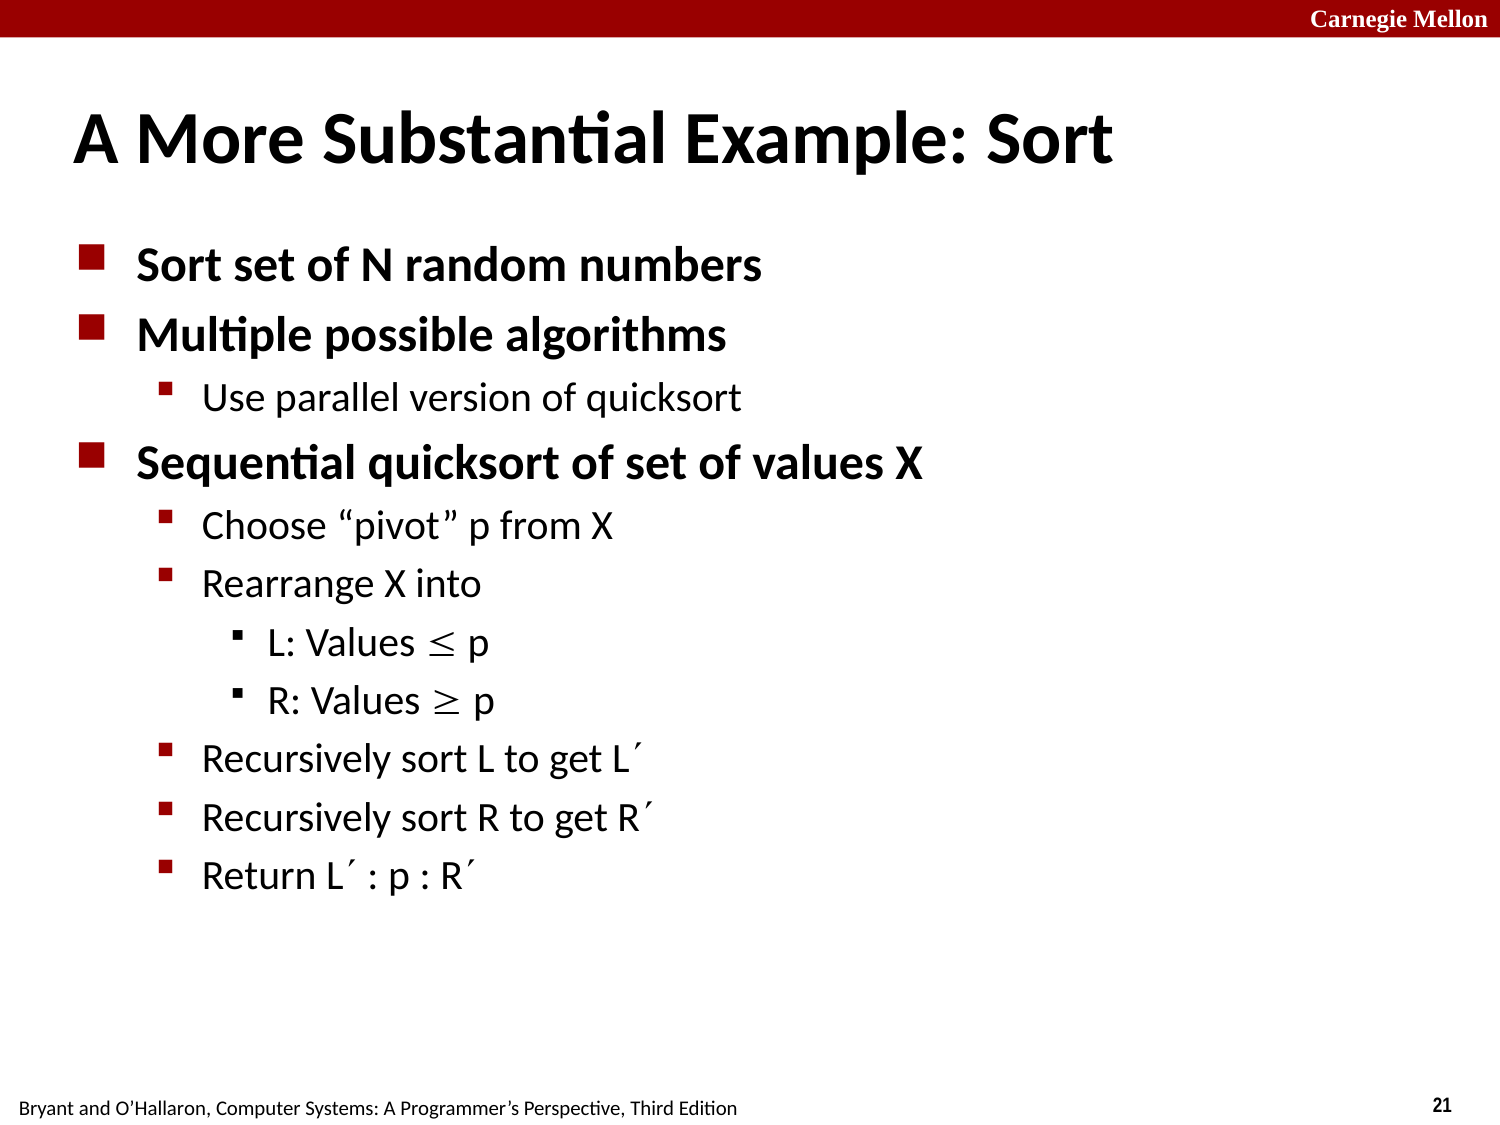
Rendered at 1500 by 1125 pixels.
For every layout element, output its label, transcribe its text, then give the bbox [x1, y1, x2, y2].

title A More Substantial Example: Sort [58, 71, 1305, 197]
list Sort set of N random numbers Multiple possible algorithms Use parallel version of quicksort Sequential quicksort of set of values X Choose “pivot” p from X Rearrange X into L: Values  p R: Values  p Recursively sort L to get L Recursively sort R to get R Return L : p : R [64, 223, 1361, 1040]
